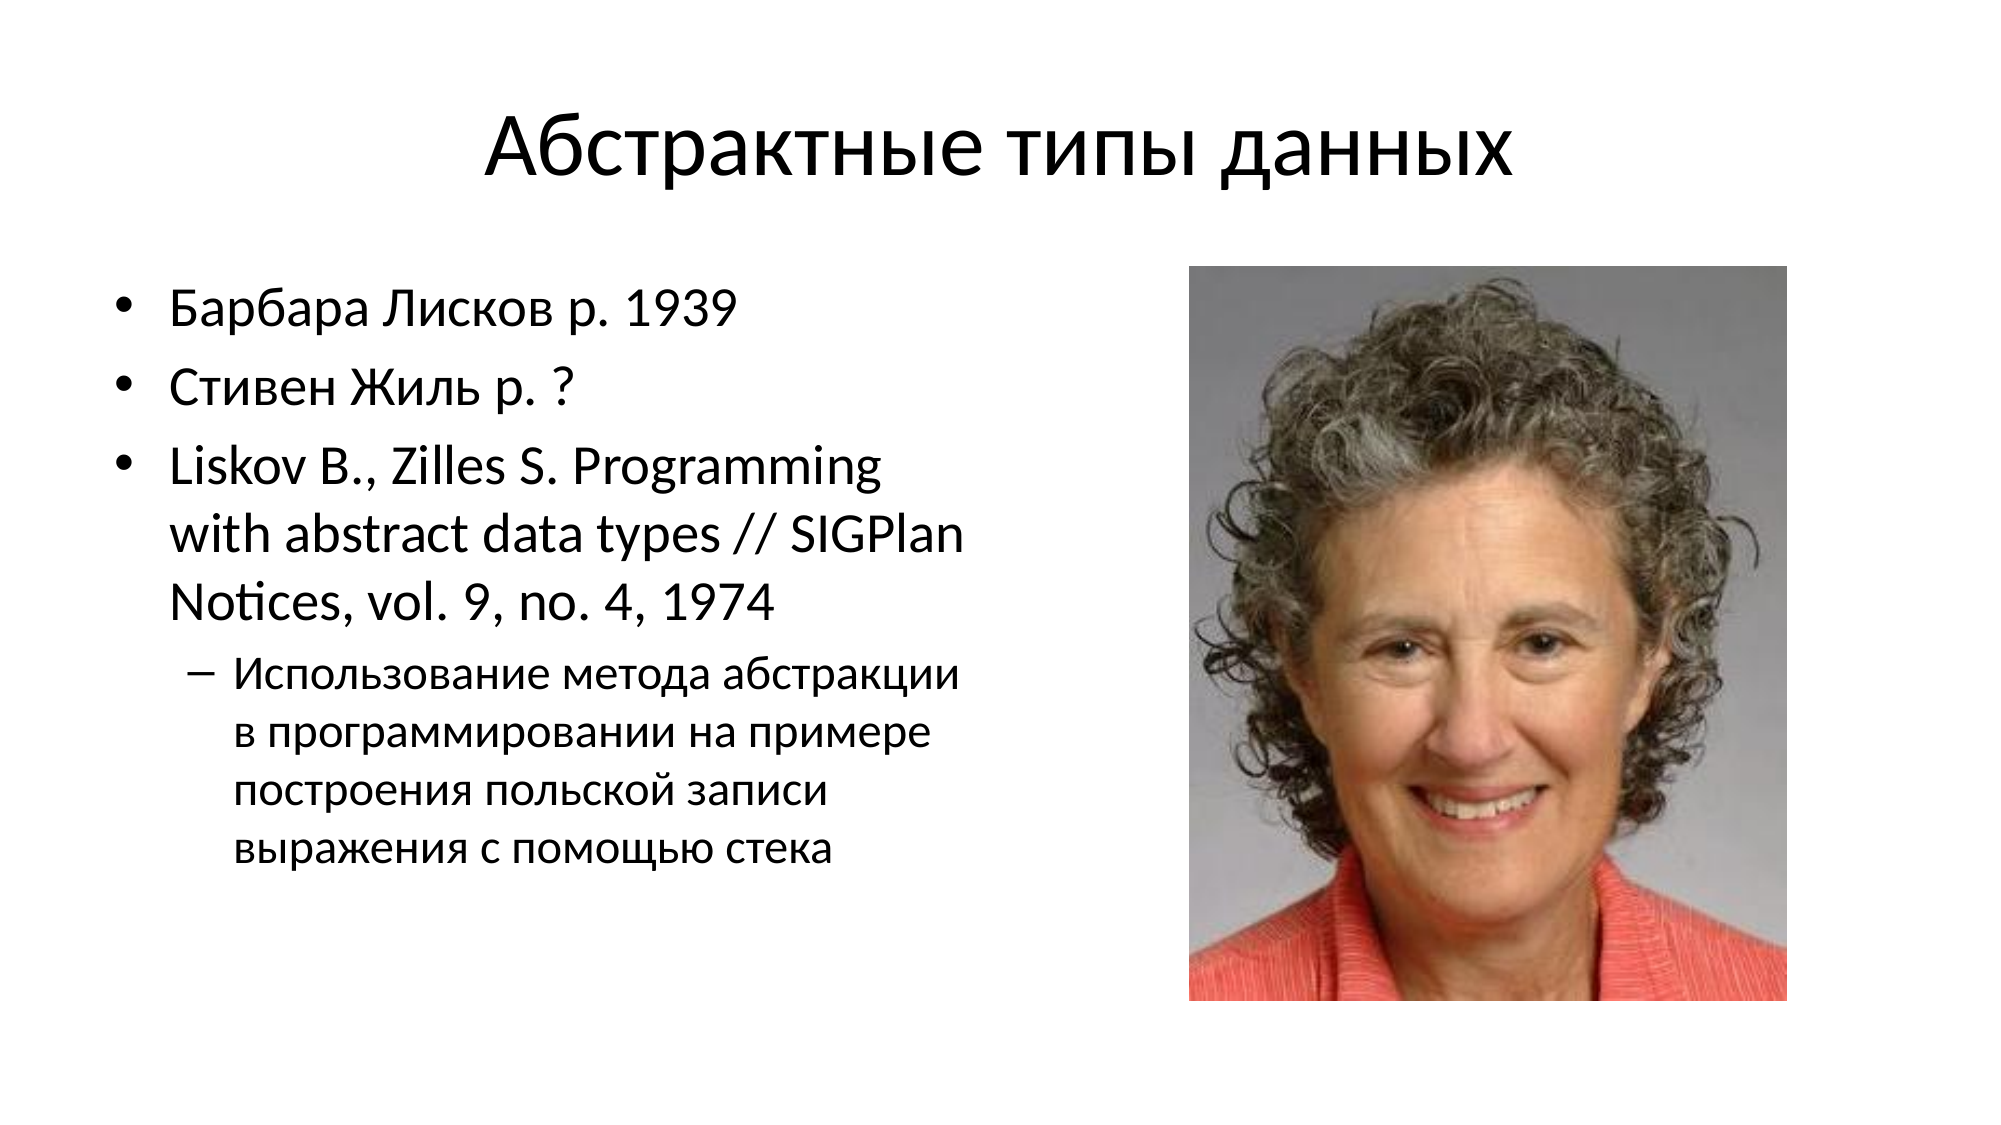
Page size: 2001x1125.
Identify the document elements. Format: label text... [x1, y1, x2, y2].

list Барбара Лисков р. 1939 Стивен Жиль р. ? Liskov B., Zilles S. Programming with abstract data types // SIGPlan Notices, vol. 9, no. 4, 1974 Использование метода абстракции в программировании на примере построения польской записи выражения с помощью стека [99, 262, 984, 1005]
picture [1188, 266, 1787, 1001]
title Абстрактные типы данных [99, 45, 1900, 233]
